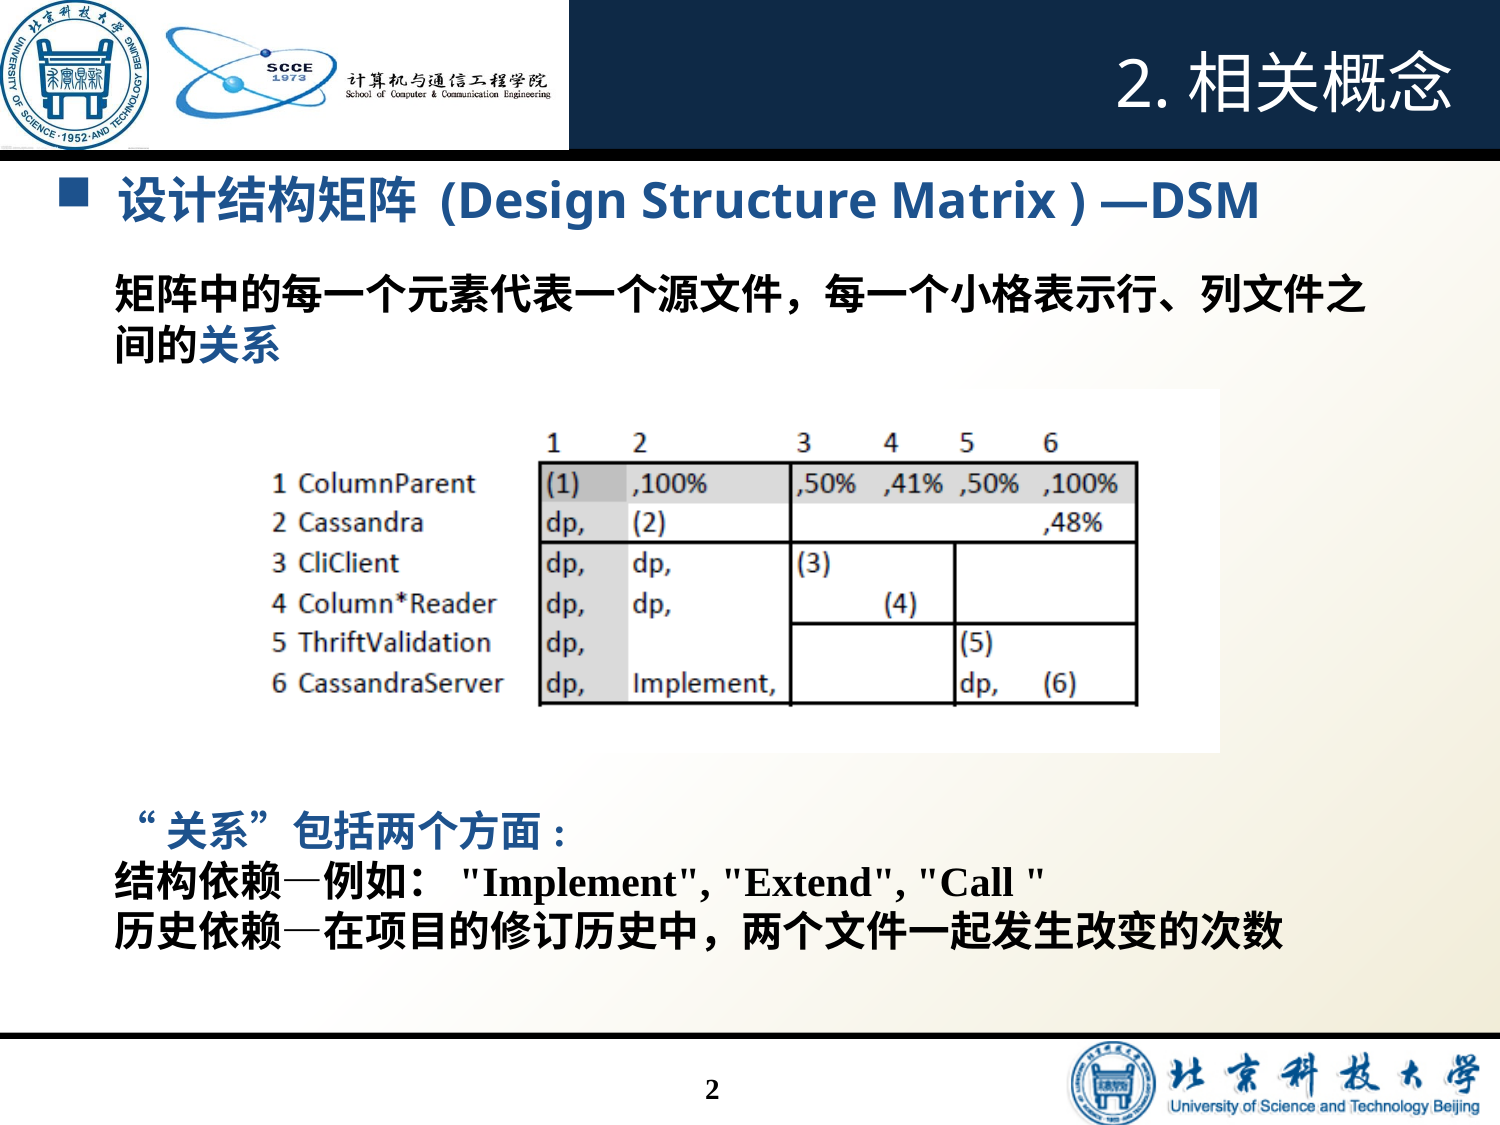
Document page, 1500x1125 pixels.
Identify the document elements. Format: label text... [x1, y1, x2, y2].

text_box 矩阵中的每一个元素代表一个源文件，每一个小格表示行、列文件之间的关系 [100, 260, 1383, 376]
picture [1066, 1040, 1498, 1125]
title 2.相关概念 [573, 24, 1470, 138]
picture [205, 389, 1220, 753]
text_box “关系”包括两个方面: 结构依赖—例如："Implement", "Extend", "Call " 历史依赖—在项目的修订历史中，两个文件一起发生改变的次数 [100, 797, 1383, 963]
slide_number 2 [537, 1062, 888, 1111]
picture [0, 0, 569, 150]
text_box 设计结构矩阵 (Design Structure Matrix ) —DSM [41, 160, 1470, 236]
